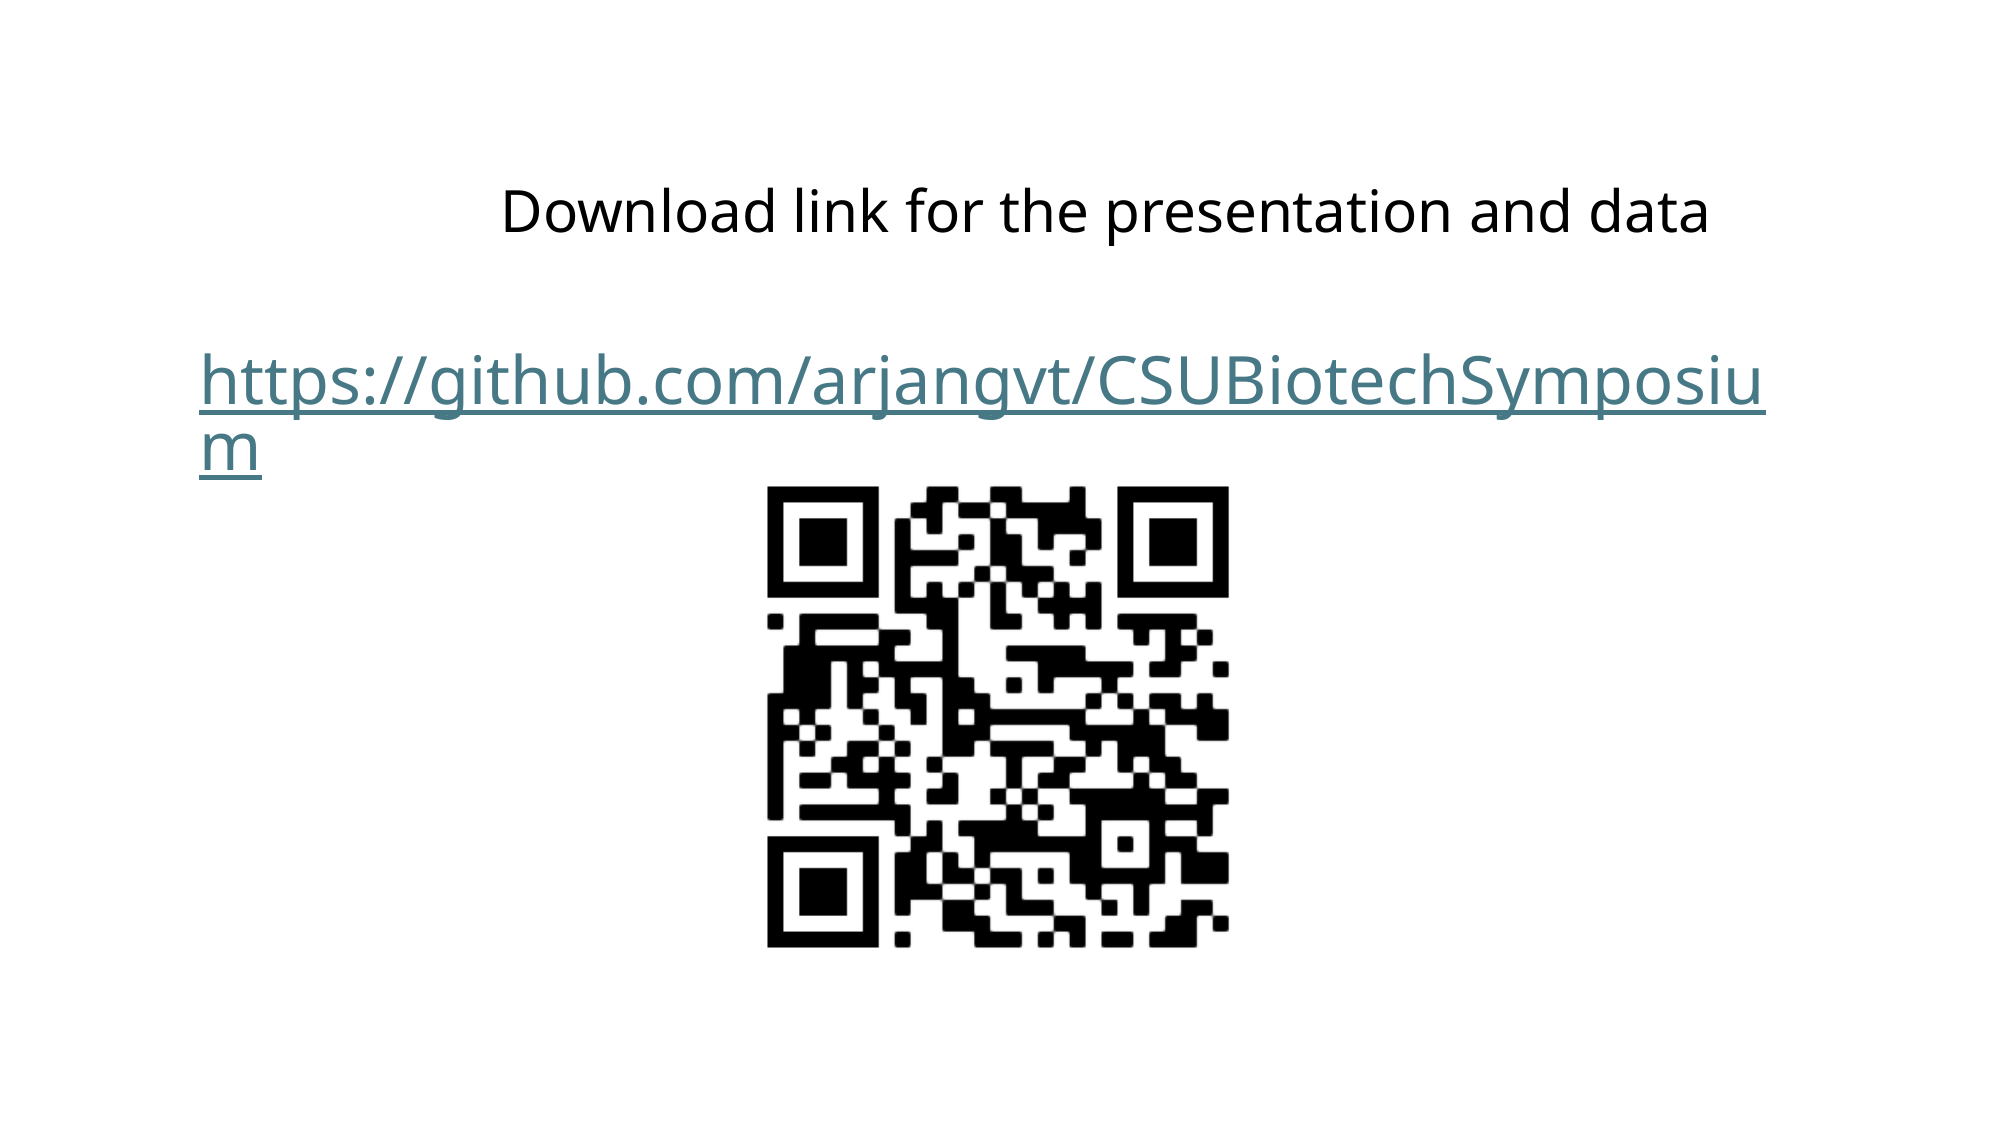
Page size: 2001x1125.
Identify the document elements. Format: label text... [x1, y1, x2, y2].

list Download link for the presentation and data https://github.com/arjangvt/CSUBiotechSymposium [114, 174, 1839, 889]
picture [763, 481, 1237, 951]
